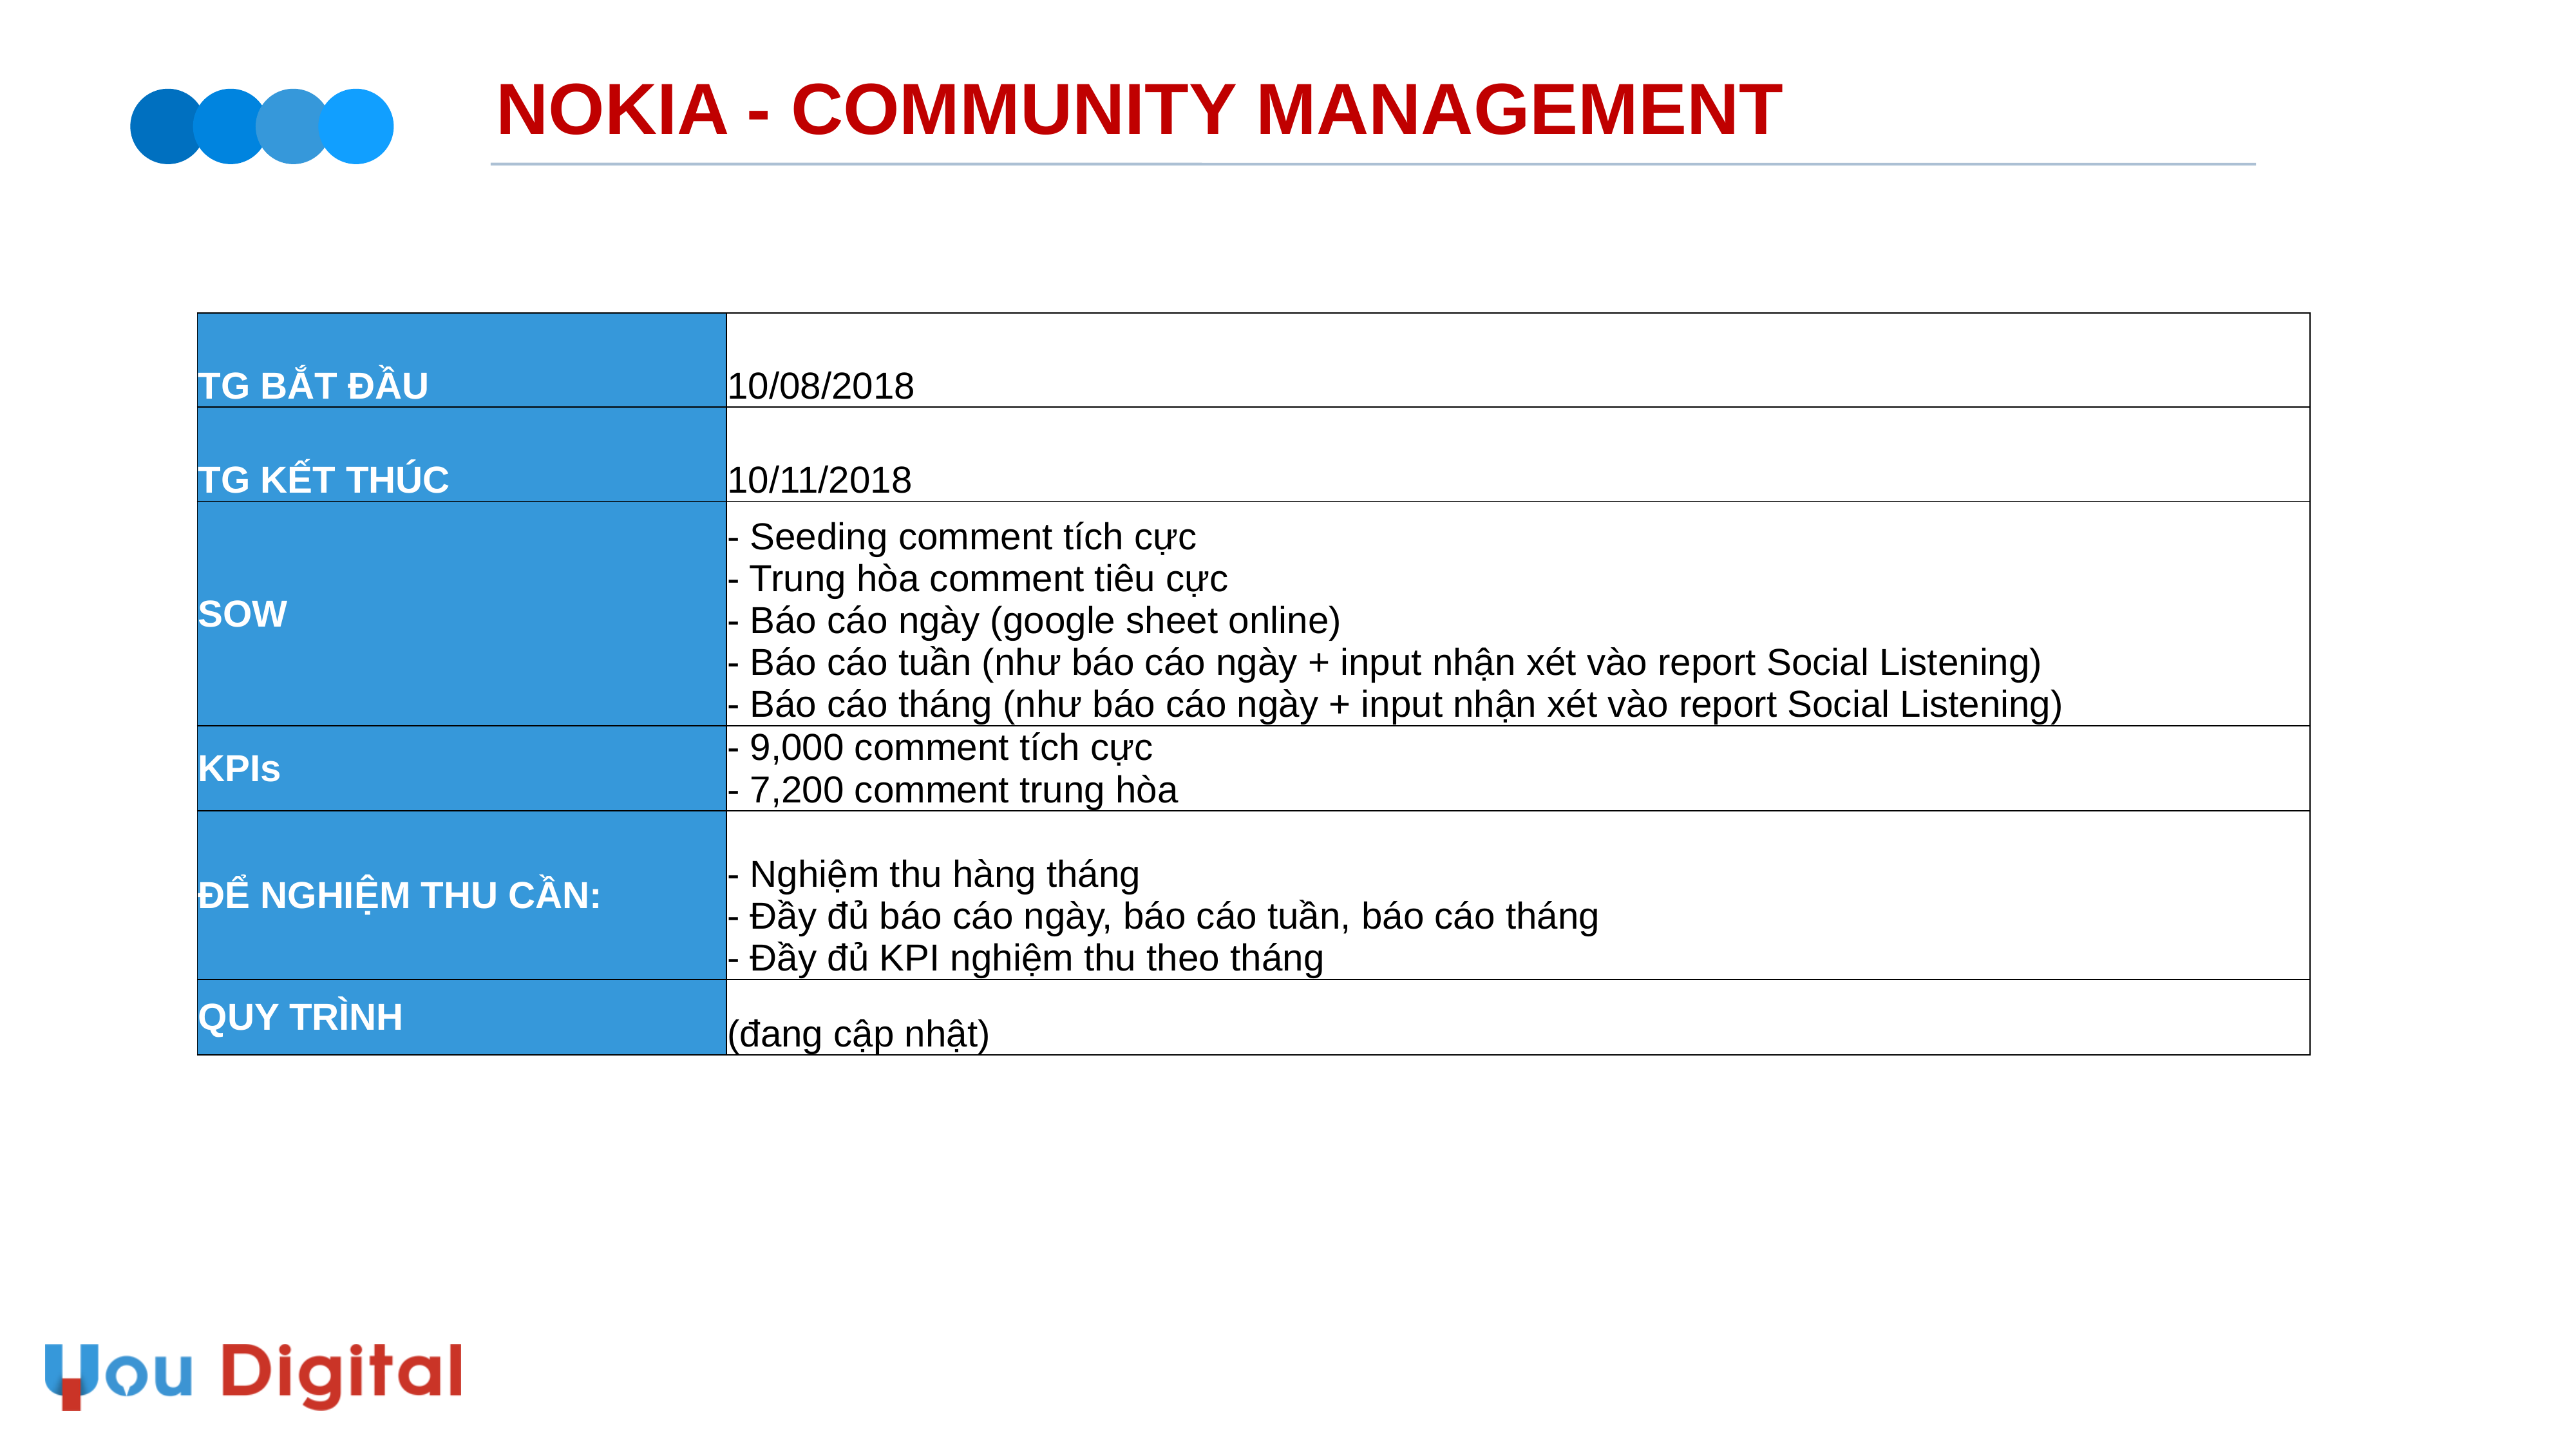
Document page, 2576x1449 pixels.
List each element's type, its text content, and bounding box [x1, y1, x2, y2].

table_cell 10/11/2018 [727, 408, 2309, 501]
table_cell (đang cập nhật) [727, 980, 2309, 1054]
table_header 10/08/2018 [727, 314, 2309, 406]
table_header TG BẮT ĐẦU [198, 314, 726, 406]
table_cell - Seeding comment tích cực - Trung hòa comment tiêu cực - Báo cáo ngày (google sheet online) - Báo cáo tuần (như báo cáo ngày + input nhận xét vào report Social Listening) - Báo cáo tháng (như báo cáo ngày + input nhận xét vào report Social Listening) [727, 502, 2309, 725]
picture [45, 1344, 461, 1411]
table_cell TG KẾT THÚC [198, 408, 726, 501]
table_cell - 9,000 comment tích cực - 7,200 comment trung hòa [727, 726, 2309, 810]
title NOKIA - COMMUNITY MANAGEMENT [490, 56, 2436, 177]
table_cell SOW [198, 502, 726, 725]
table_cell - Nghiệm thu hàng tháng - Đầy đủ báo cáo ngày, báo cáo tuần, báo cáo tháng - Đầy đủ KPI nghiệm thu theo tháng [727, 811, 2309, 979]
table_cell KPIs [198, 726, 726, 810]
table_cell ĐỂ NGHIỆM THU CẦN: [198, 811, 726, 979]
table_cell QUY TRÌNH [198, 980, 726, 1054]
